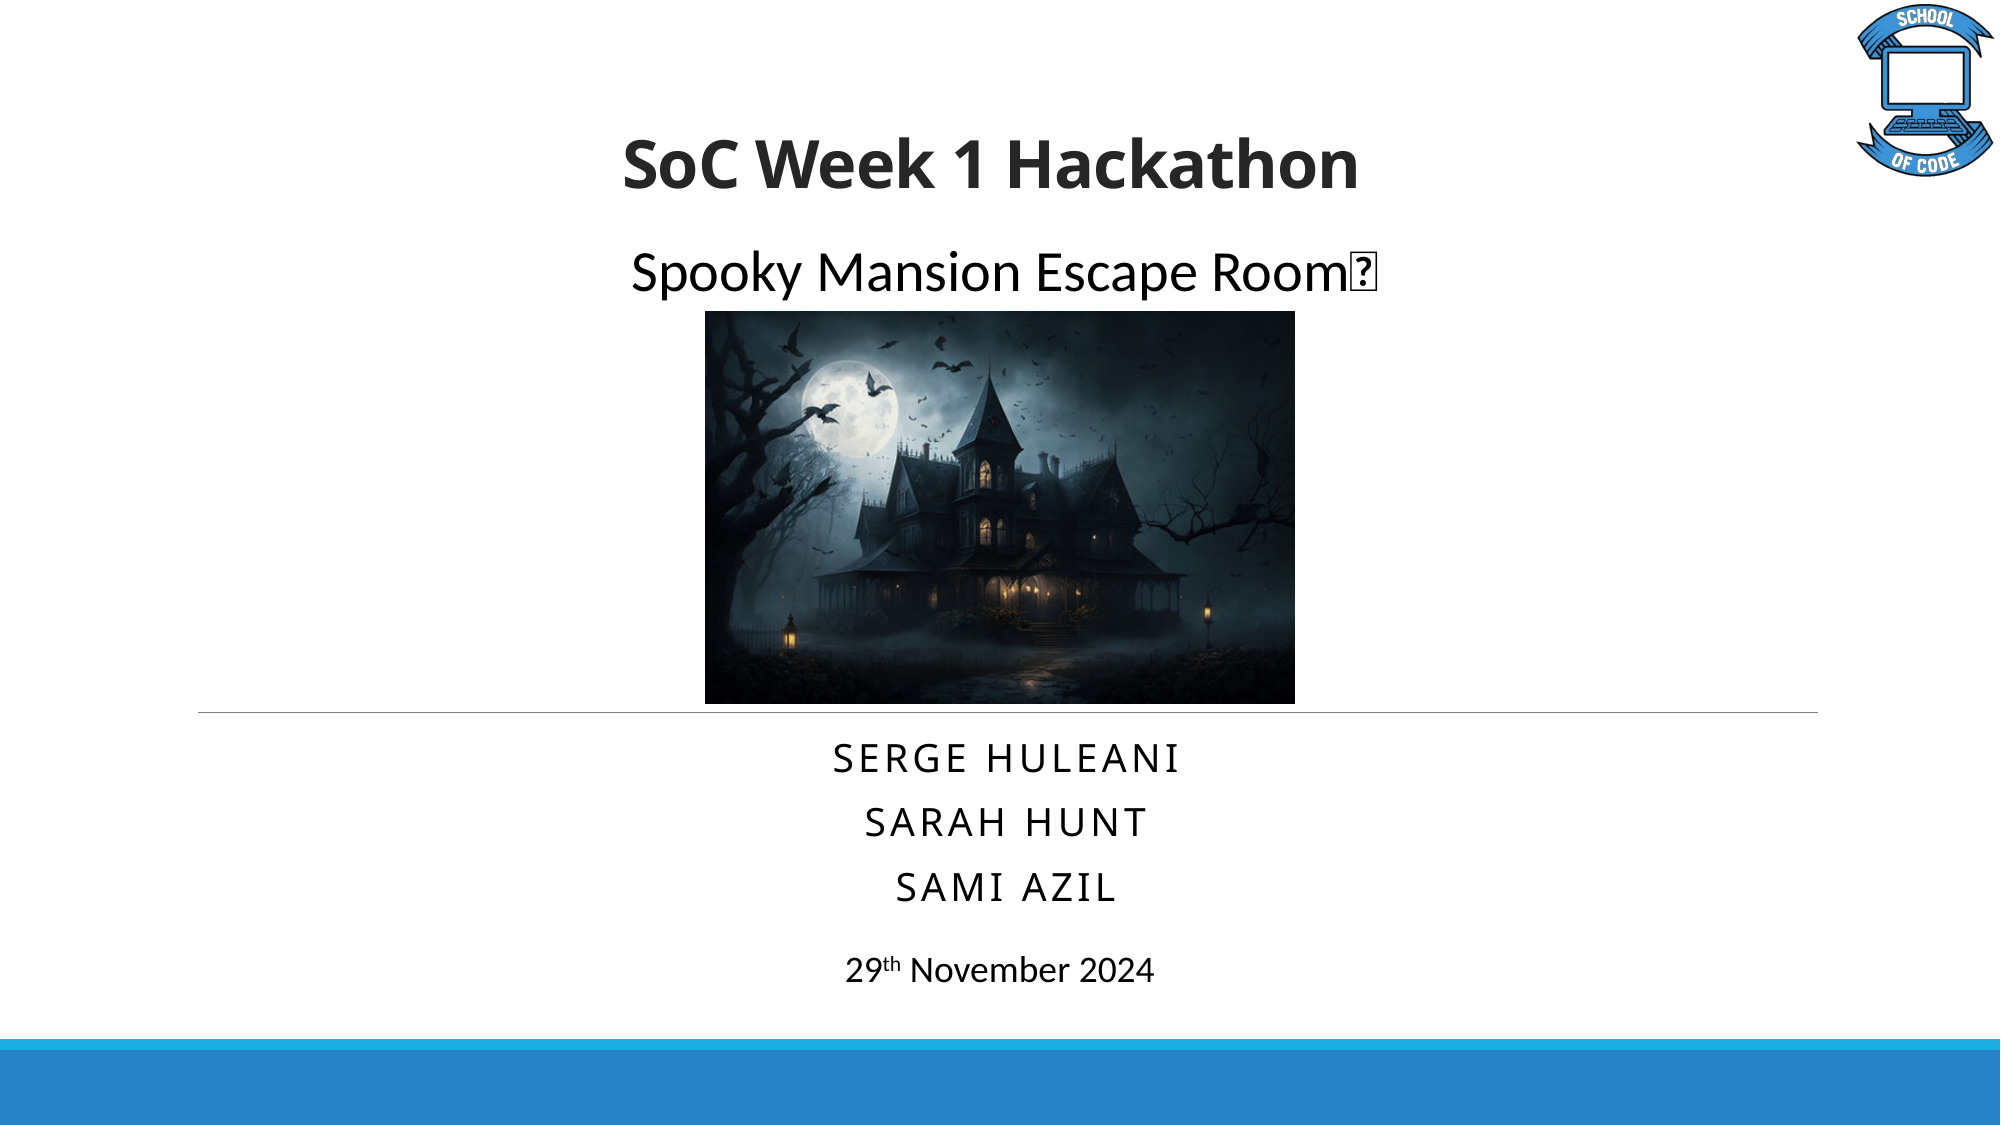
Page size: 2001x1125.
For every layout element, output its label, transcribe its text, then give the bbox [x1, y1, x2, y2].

title SoC Week 1 Hackathon [528, 130, 1472, 210]
subtitle Serge Huleani Sarah Hunt Sami Azil [180, 730, 1831, 919]
picture [1847, 2, 2001, 181]
picture [705, 311, 1295, 705]
text_box 29th November 2024 [807, 937, 1193, 998]
text_box Spooky Mansion Escape Room👻 [534, 226, 1477, 311]
